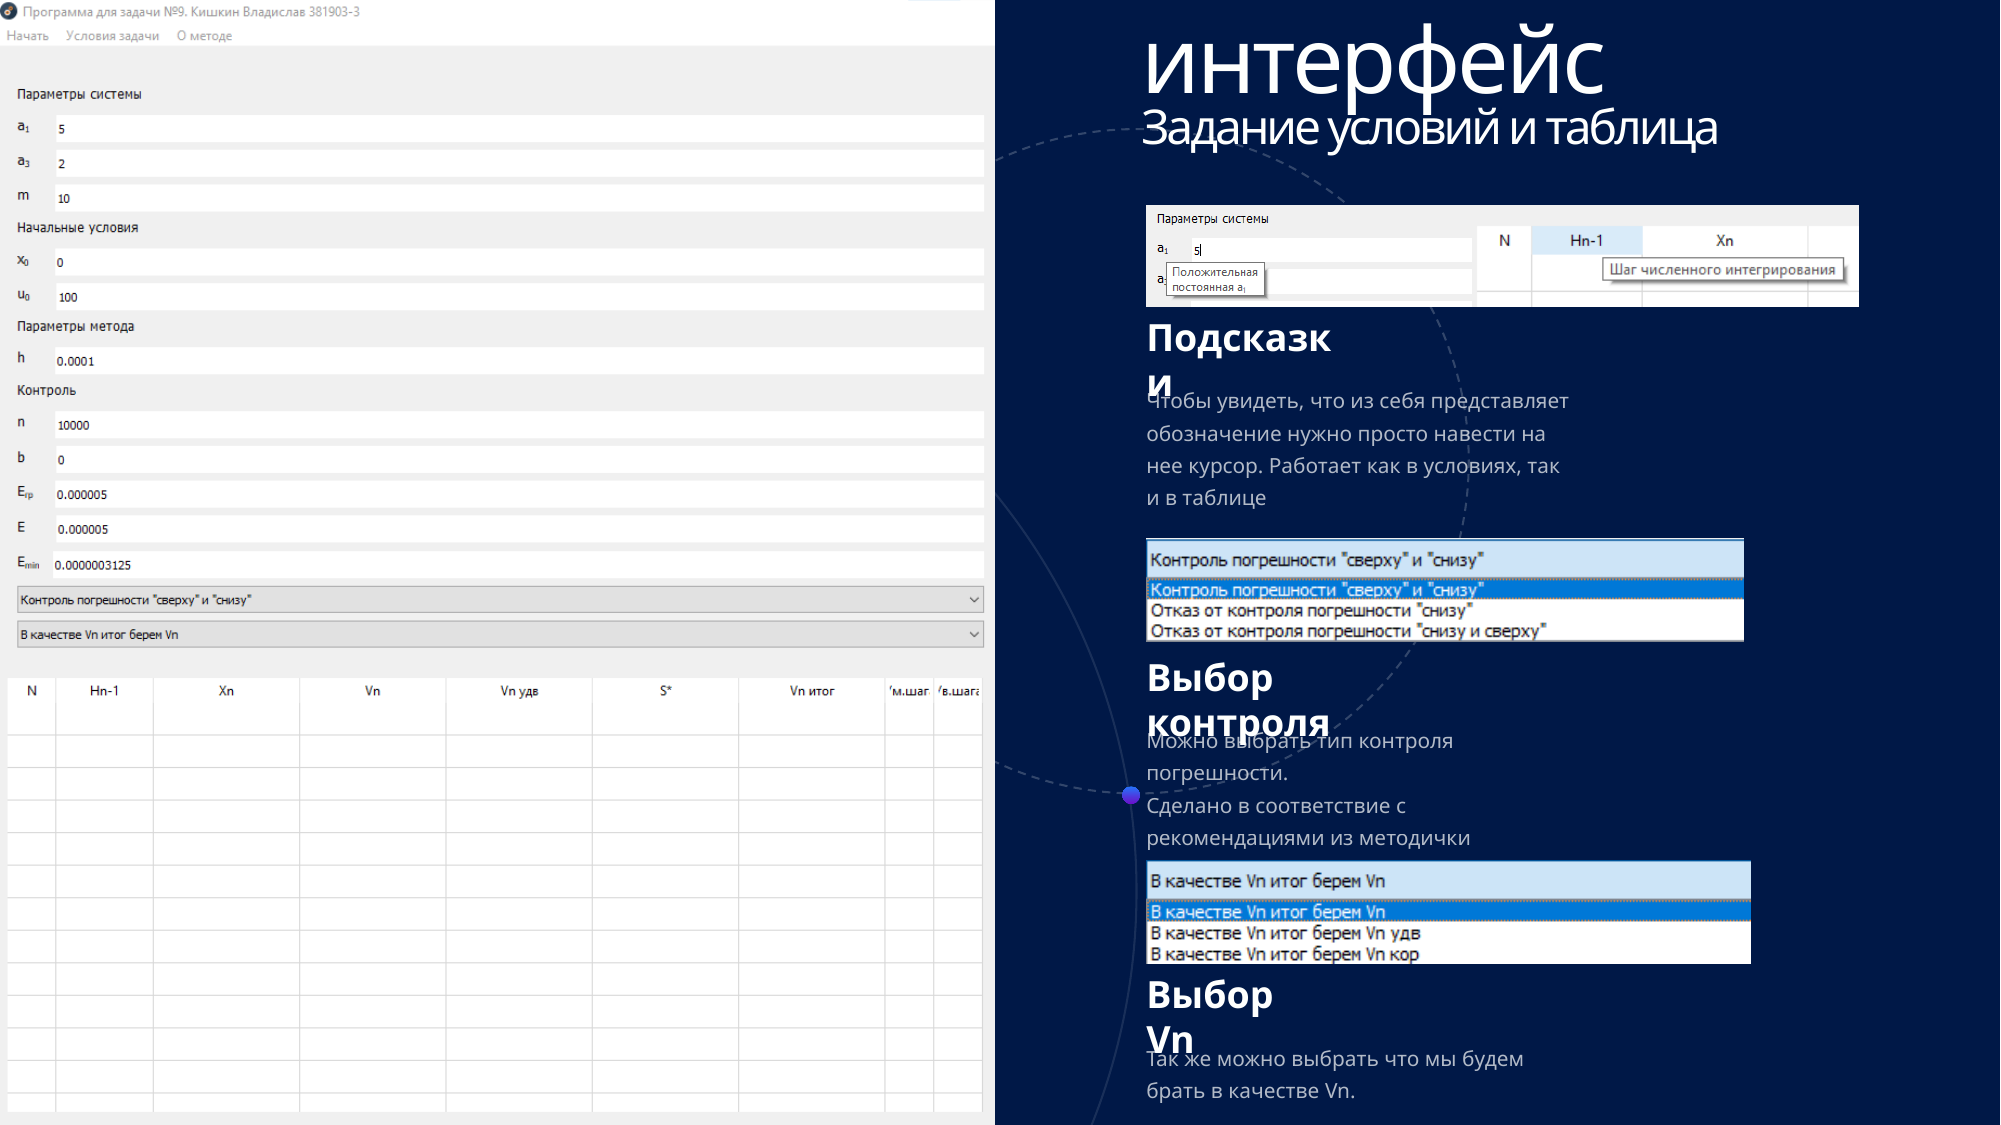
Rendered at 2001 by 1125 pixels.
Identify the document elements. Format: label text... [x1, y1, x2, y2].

picture [1146, 205, 1859, 307]
picture [1146, 538, 1744, 642]
text_box Чтобы увидеть, что из себя представляет обозначение нужно просто навести на нее курсор. Работает как в условиях, так и в таблице [1146, 372, 1573, 518]
text_box Выбор контроля [1146, 646, 1457, 712]
text_box Подсказки [1146, 307, 1345, 372]
picture [0, 0, 995, 1125]
text_box Так же можно выбрать что мы будем брать в качестве Vn. [1146, 1030, 1573, 1110]
text_box Выбор Vn [1146, 964, 1329, 1030]
picture [1146, 860, 1751, 964]
text_box Можно выбрать тип контроля погрешности. Сделано в соответствие с рекомендациями из методички [1146, 712, 1573, 857]
text_box интерфейс Задание условий и таблица [1141, 0, 1836, 263]
